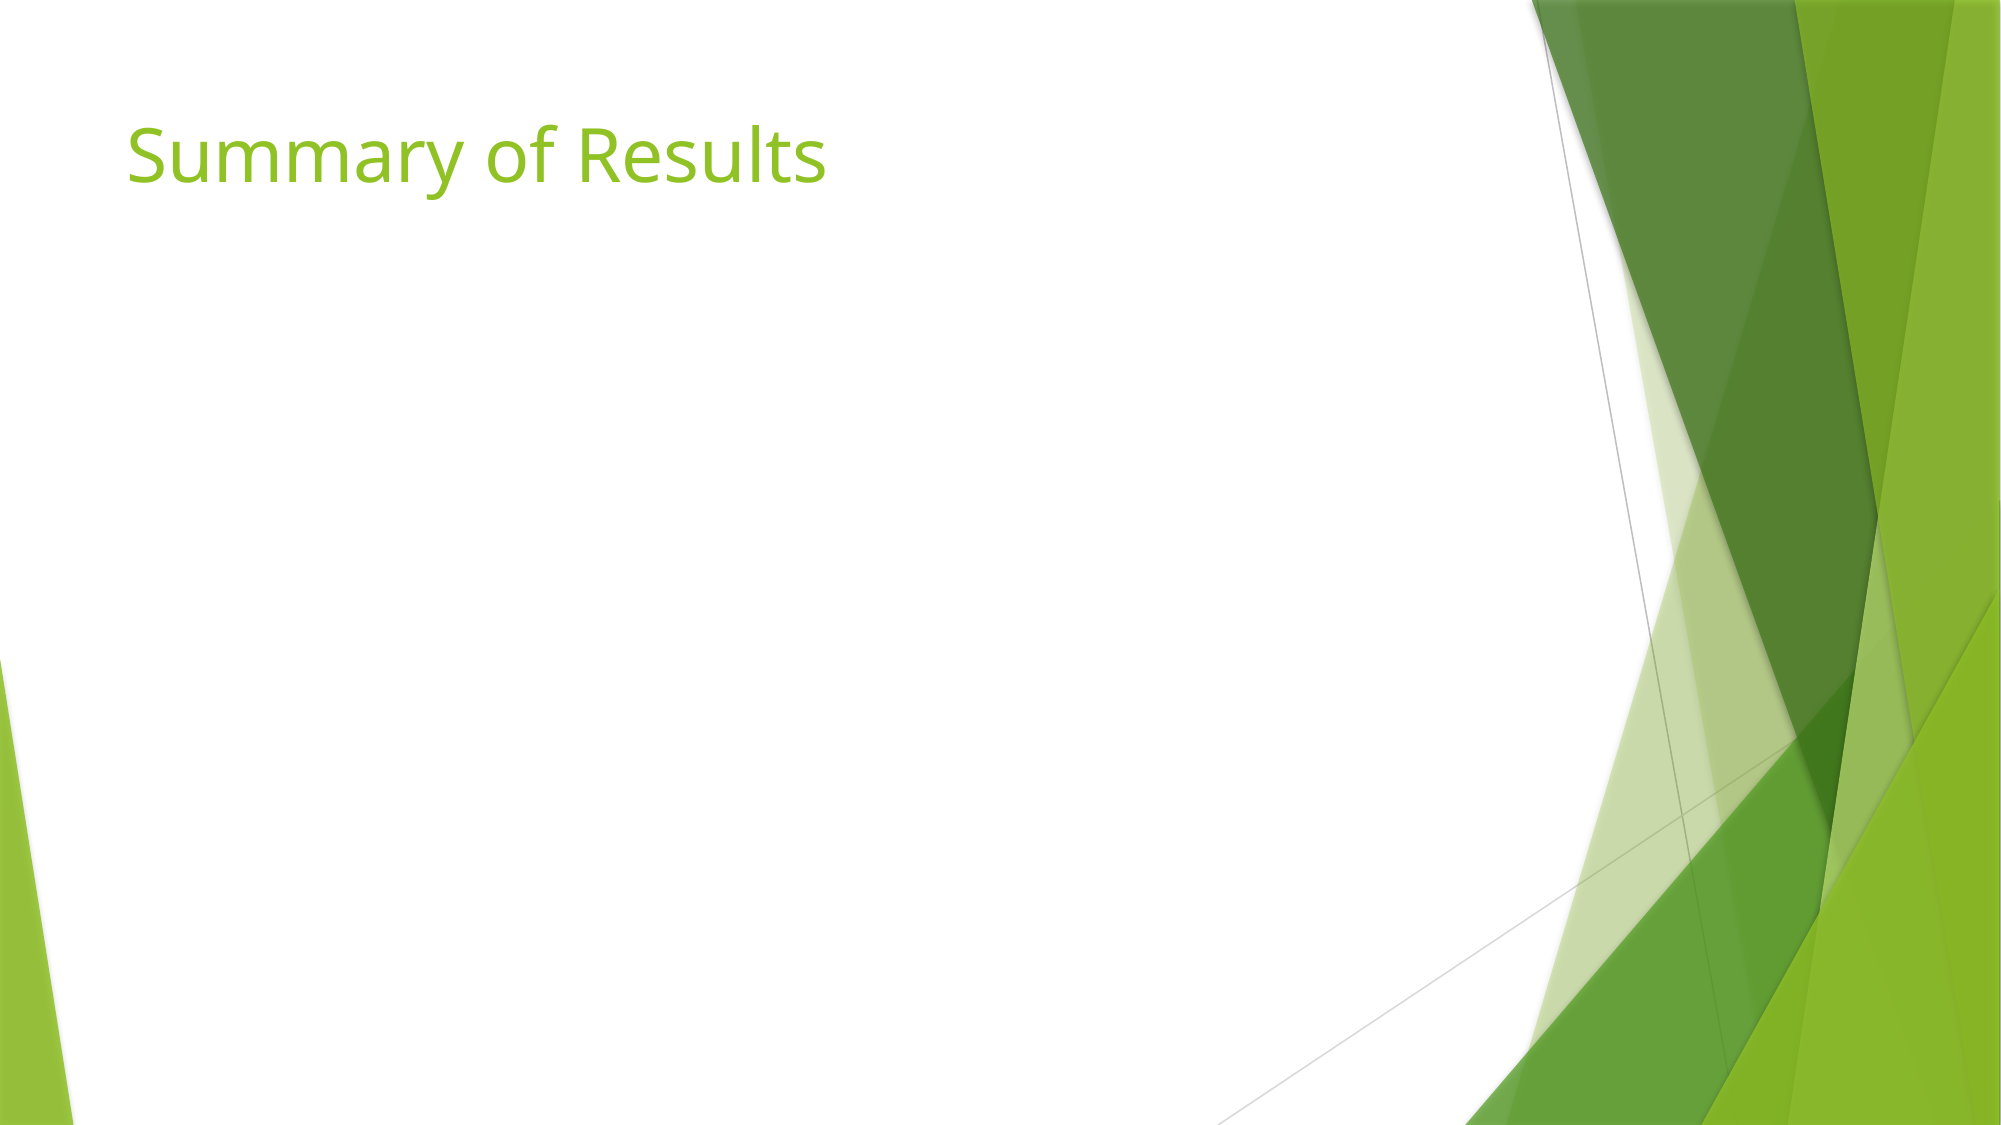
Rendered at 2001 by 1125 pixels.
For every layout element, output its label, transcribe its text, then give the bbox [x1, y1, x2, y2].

title Summary of Results [111, 99, 1522, 317]
